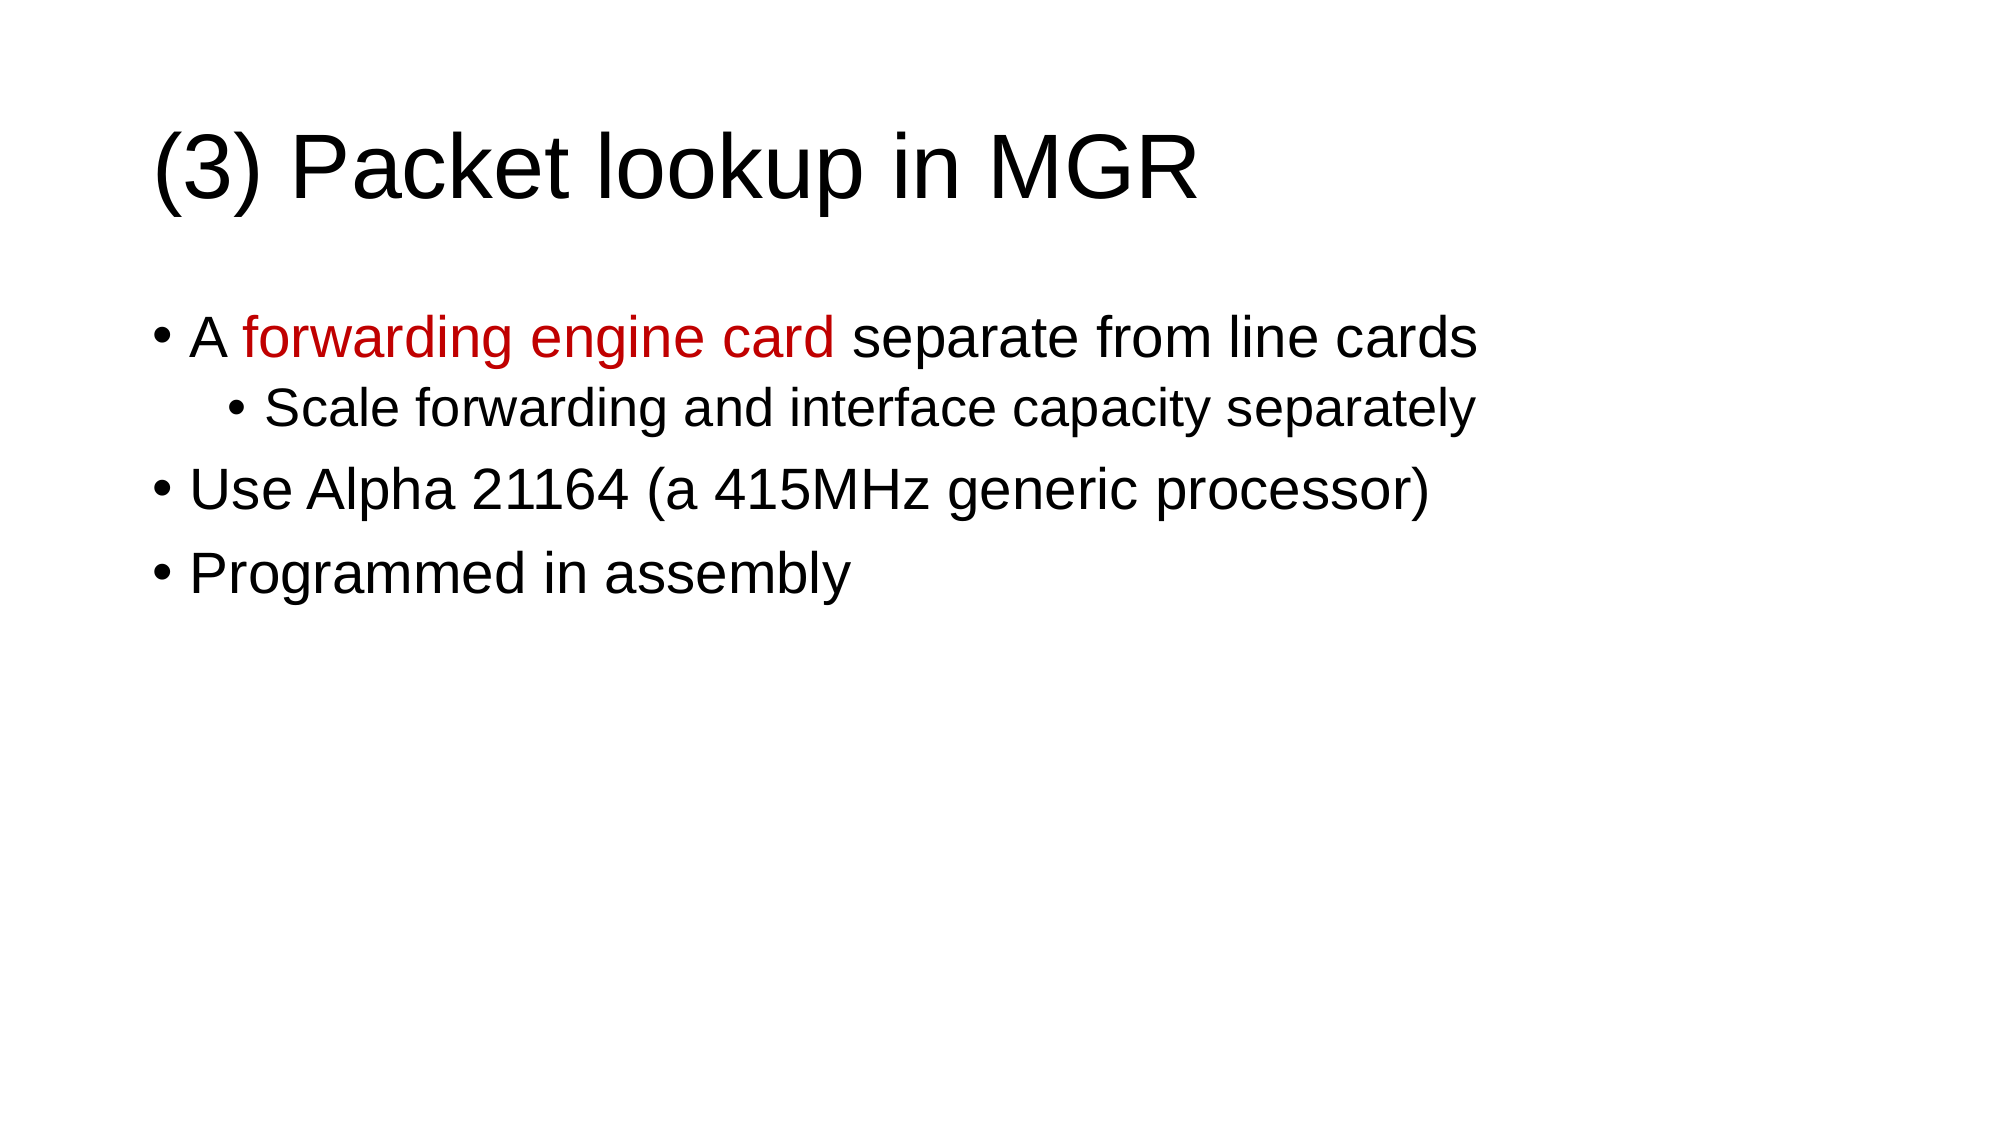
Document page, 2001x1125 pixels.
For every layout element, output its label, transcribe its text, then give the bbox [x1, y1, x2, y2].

title (3) Packet lookup in MGR [137, 59, 1863, 278]
list A forwarding engine card separate from line cards Scale forwarding and interface capacity separately Use Alpha 21164 (a 415MHz generic processor) Programmed in assembly [137, 299, 1863, 1097]
